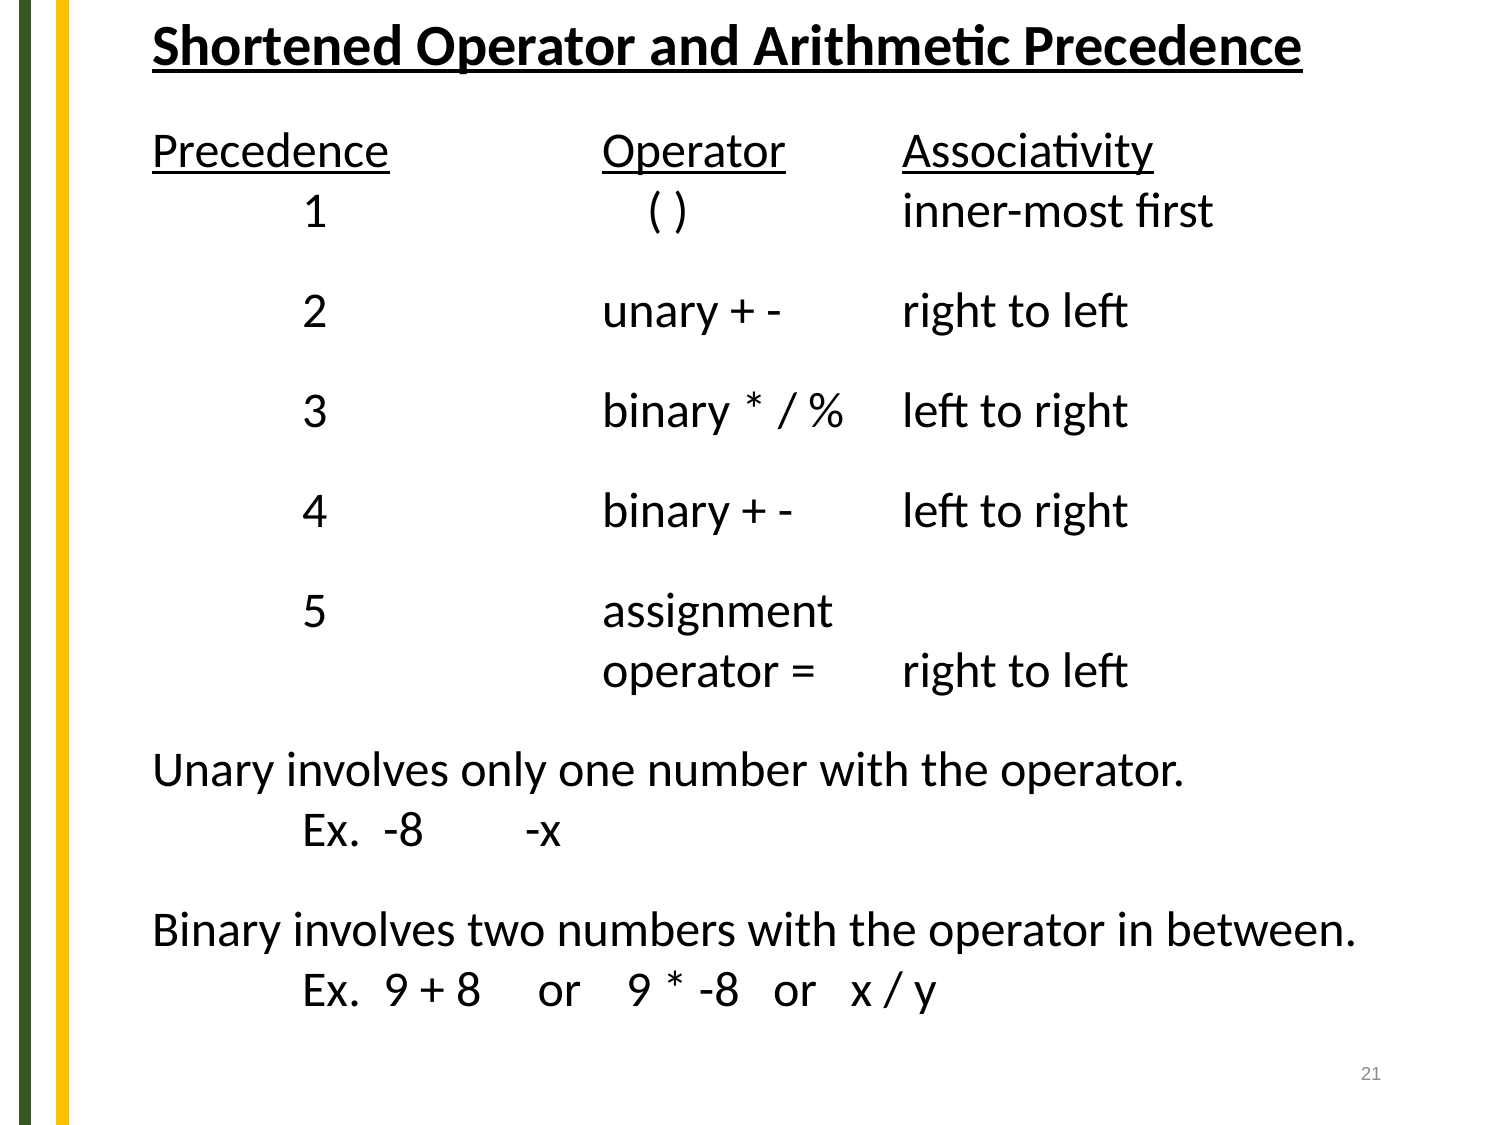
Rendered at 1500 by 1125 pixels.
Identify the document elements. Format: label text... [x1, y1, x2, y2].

slide_number 21 [1059, 1042, 1397, 1103]
text_box Shortened Operator and Arithmetic Precedence Precedence Operator Associativity 1 ( ) inner-most first 2 unary + - right to left 3 binary * / % left to right 4 binary + - left to right 5 assignment operator = right to left Unary involves only one number with the operator. Ex. -8 -x Binary involves two numbers with the operator in between. Ex. 9 + 8 or 9 * -8 or x / y [137, 0, 1475, 1025]
